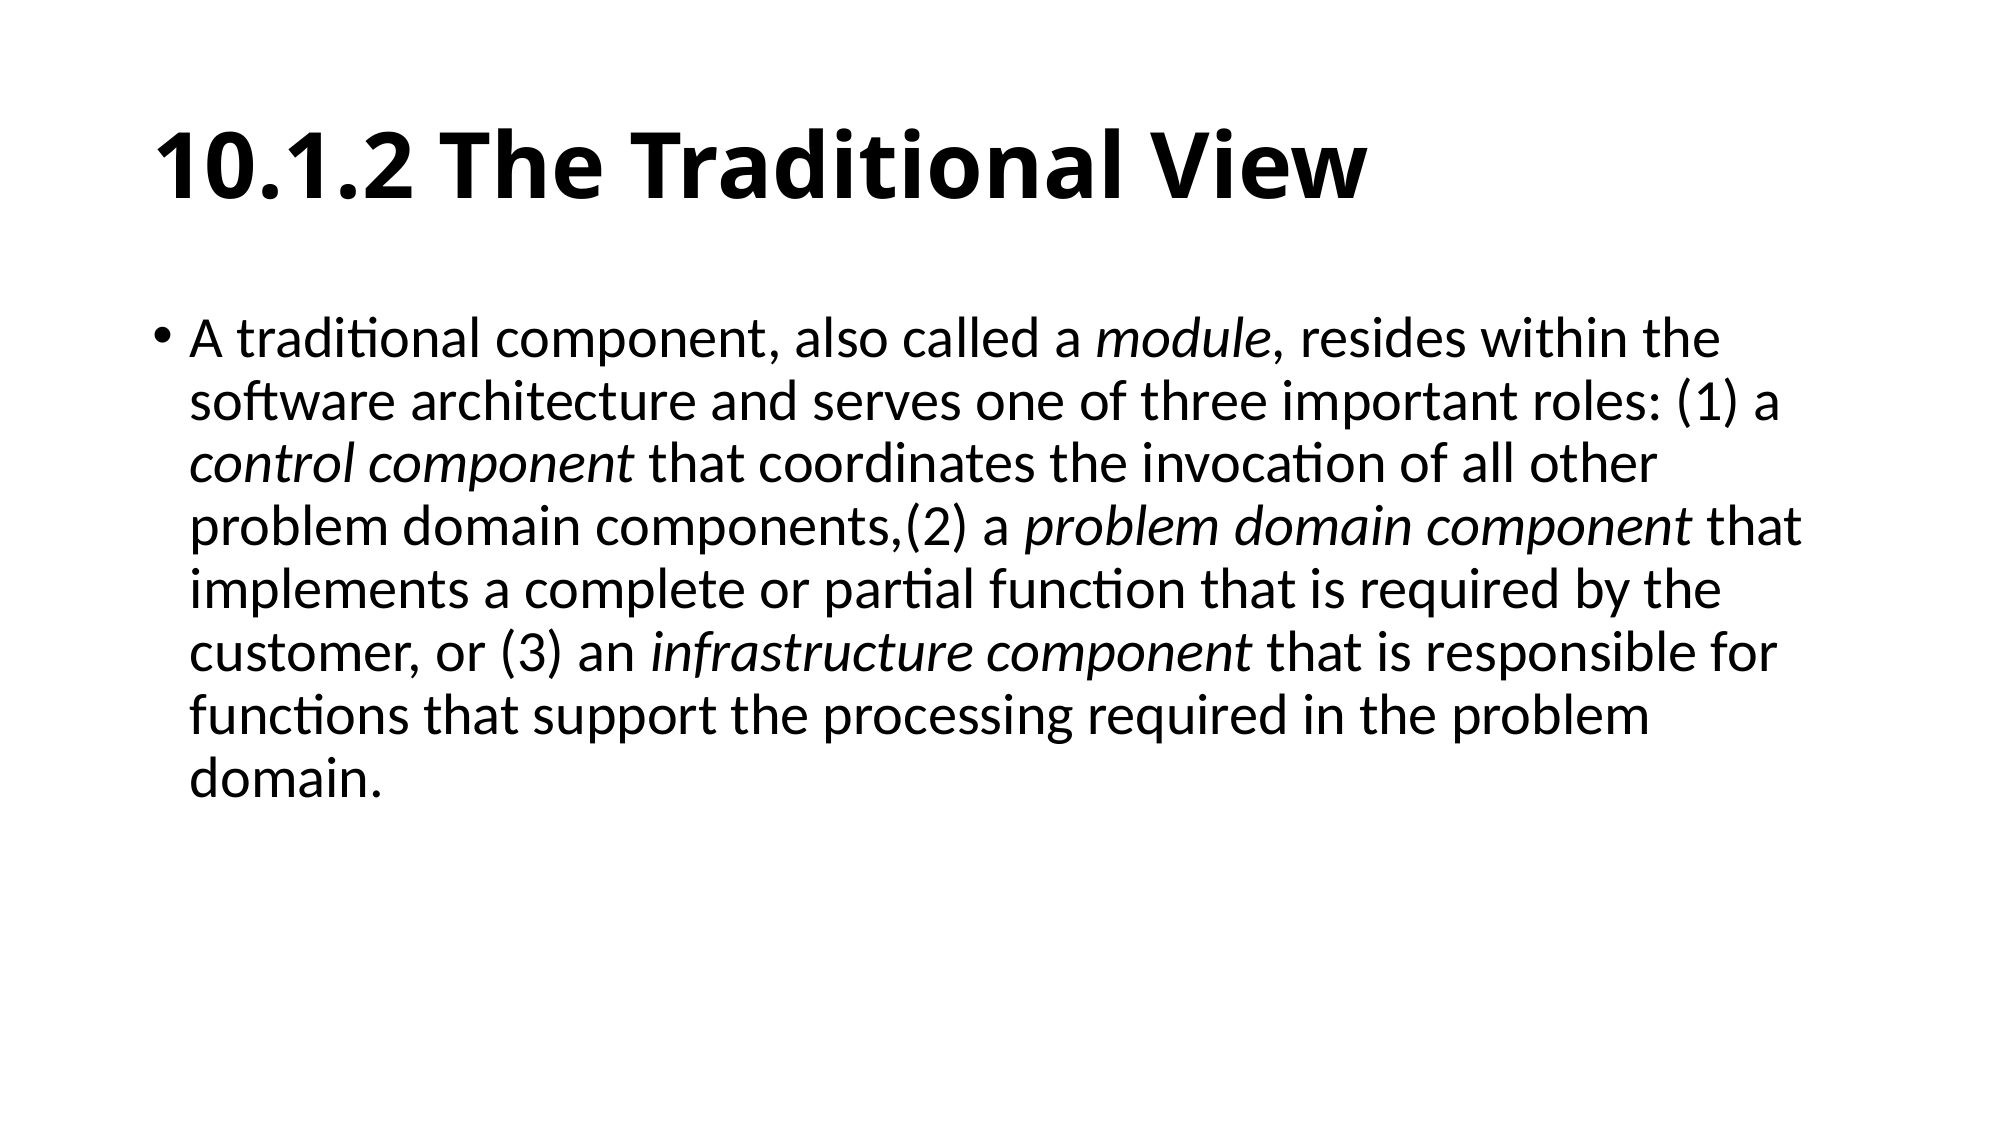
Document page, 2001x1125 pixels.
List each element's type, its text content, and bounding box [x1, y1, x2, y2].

title 10.1.2 The Traditional View [137, 59, 1863, 278]
list A traditional component, also called a module, resides within the software architecture and serves one of three important roles: (1) a control component that coordinates the invocation of all other problem domain components,(2) a problem domain component that implements a complete or partial function that is required by the customer, or (3) an infrastructure component that is responsible for functions that support the processing required in the problem domain. [137, 299, 1863, 1014]
